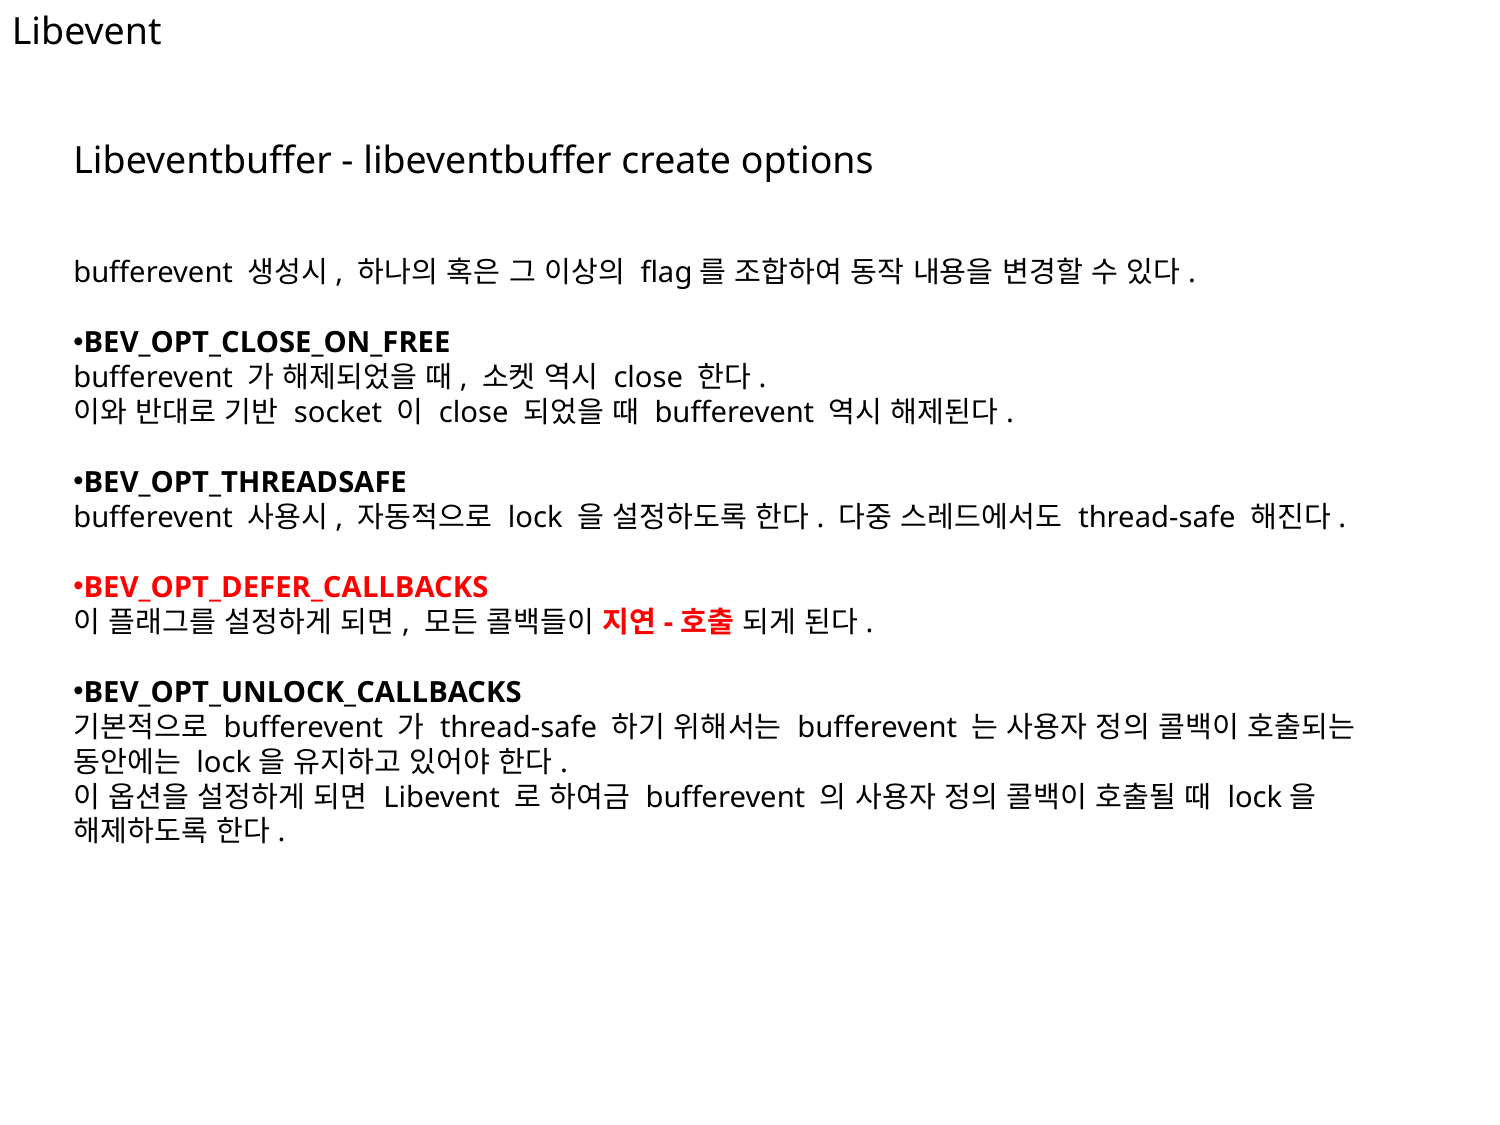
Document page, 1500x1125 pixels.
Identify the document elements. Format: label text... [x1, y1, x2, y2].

text_box Libeventbuffer - libeventbuffer create options [58, 128, 1078, 189]
text_box bufferevent 생성시, 하나의 혹은 그 이상의 flag를 조합하여 동작 내용을 변경할 수 있다. BEV_OPT_CLOSE_ON_FREE bufferevent 가 해제되었을 때, 소켓 역시 close 한다. 이와 반대로 기반 socket 이 close 되었을 때 bufferevent 역시 해제된다. BEV_OPT_THREADSAFE bufferevent 사용시, 자동적으로 lock 을 설정하도록 한다. 다중 스레드에서도 thread-safe 해진다. BEV_OPT_DEFER_CALLBACKS 이 플래그를 설정하게 되면, 모든 콜백들이 지연-호출 되게 된다. BEV_OPT_UNLOCK_CALLBACKS 기본적으로 bufferevent 가 thread-safe 하기 위해서는 bufferevent 는 사용자 정의 콜백이 호출되는 동안에는 lock을 유지하고 있어야 한다. 이 옵션을 설정하게 되면 Libevent 로 하여금 bufferevent 의 사용자 정의 콜백이 호출될 때 lock을 해제하도록 한다. [58, 246, 1453, 856]
text_box Libevent [0, 0, 177, 60]
